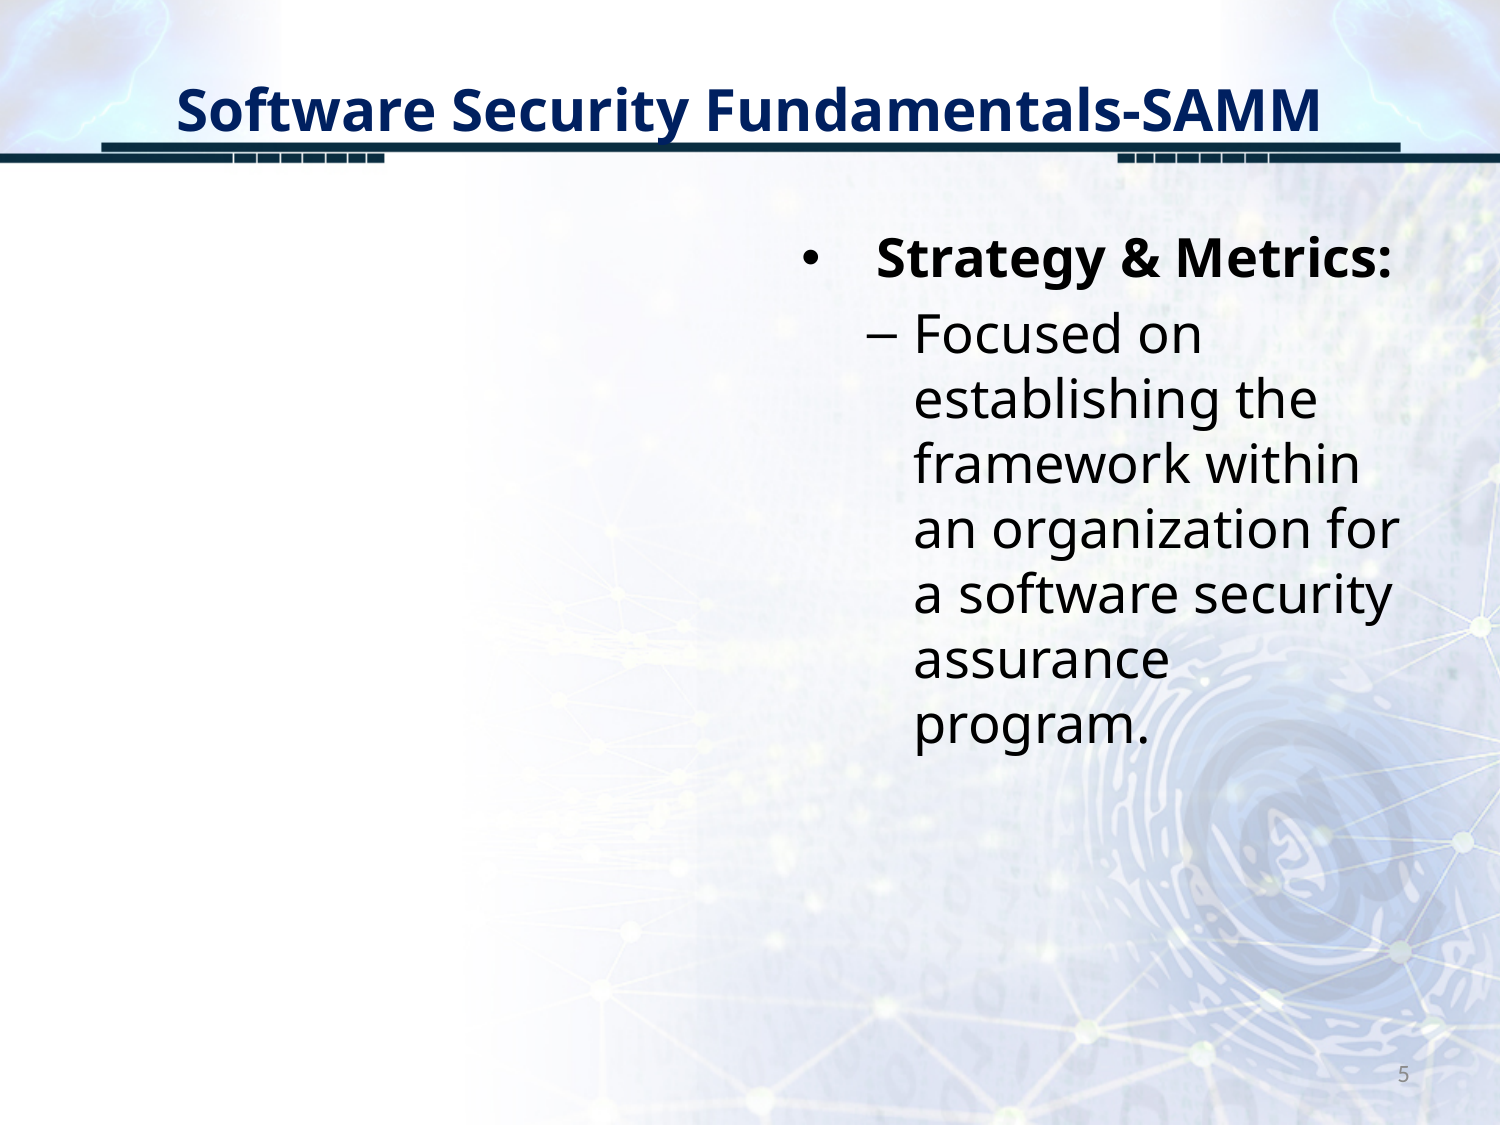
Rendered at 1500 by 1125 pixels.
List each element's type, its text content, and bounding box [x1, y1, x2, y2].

list Strategy & Metrics: Focused on establishing the framework within an organization for a software security assurance program. [776, 216, 1432, 1034]
picture [0, 0, 1500, 1125]
title Software Security Fundamentals-SAMM [75, 34, 1425, 182]
slide_number 5 [1074, 1042, 1425, 1103]
